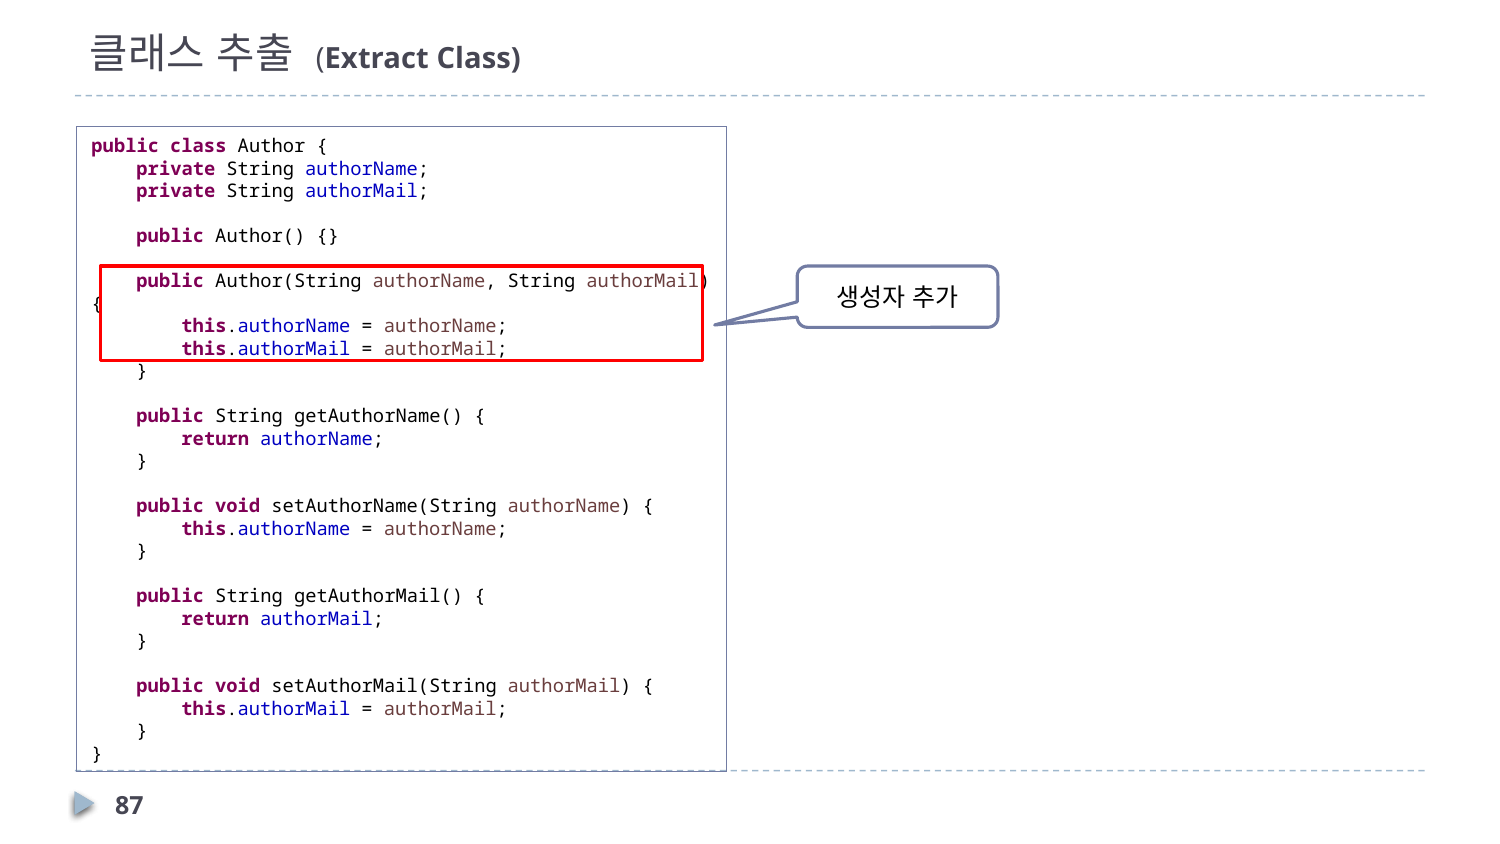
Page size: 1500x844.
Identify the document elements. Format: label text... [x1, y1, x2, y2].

title 클래스 추출 (Extract Class) [75, 16, 1425, 85]
slide_number 87 [100, 782, 426, 827]
text_box [99, 264, 704, 362]
text_box 생성자 추가 [713, 264, 1000, 329]
text_box public class Author { private String authorName; private String authorMail; public Author() {} public Author(String authorName, String authorMail) { this.authorName = authorName; this.authorMail = authorMail; } public String getAuthorName() { return authorName; } public void setAuthorName(String authorName) { this.authorName = authorName; } public String getAuthorMail() { return authorMail; } public void setAuthorMail(String authorMail) { this.authorMail = authorMail; } } [76, 126, 727, 772]
